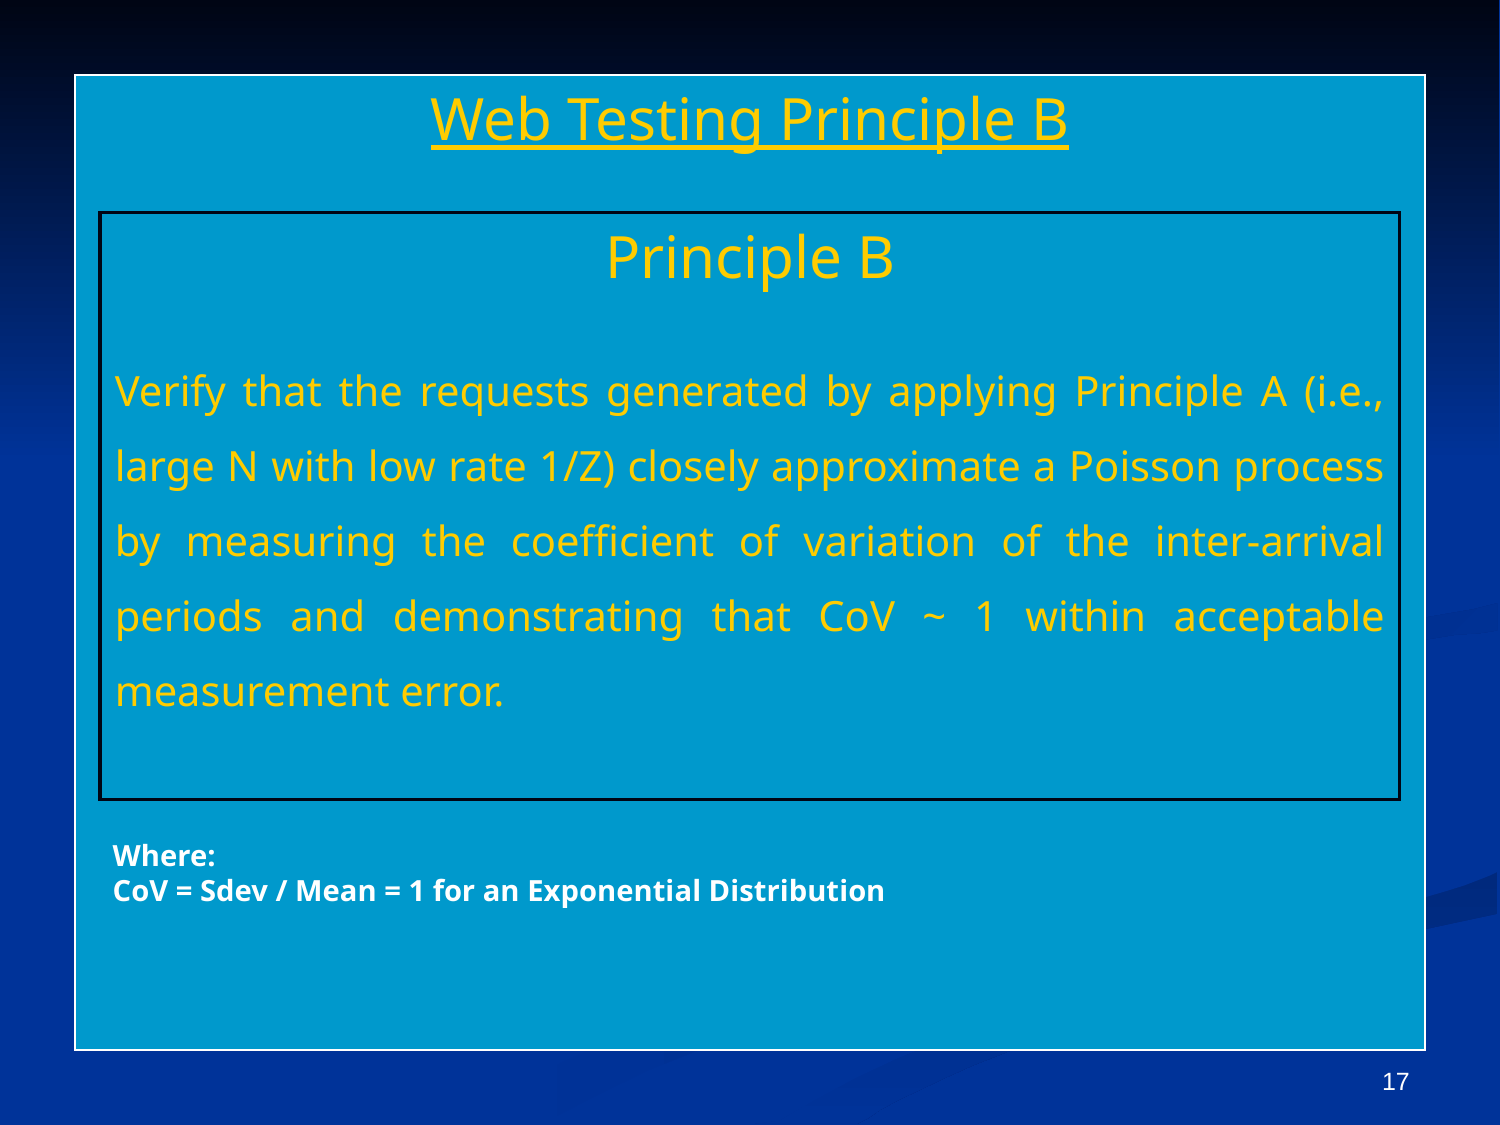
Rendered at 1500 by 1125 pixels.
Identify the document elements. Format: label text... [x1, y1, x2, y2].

slide_number 16 [1074, 1024, 1426, 1104]
text_box Where: CoV = Sdev / Mean = 1 for an Exponential Distribution [97, 830, 988, 916]
text_box Principle B Verify that the requests generated by applying Principle A (i.e., large N with low rate 1/Z) closely approximate a Poisson process by measuring the coefficient of variation of the inter-arrival periods and demonstrating that CoV ~ 1 within acceptable measurement error. [99, 212, 1400, 800]
title Web Testing Principle B [74, 74, 1426, 1051]
